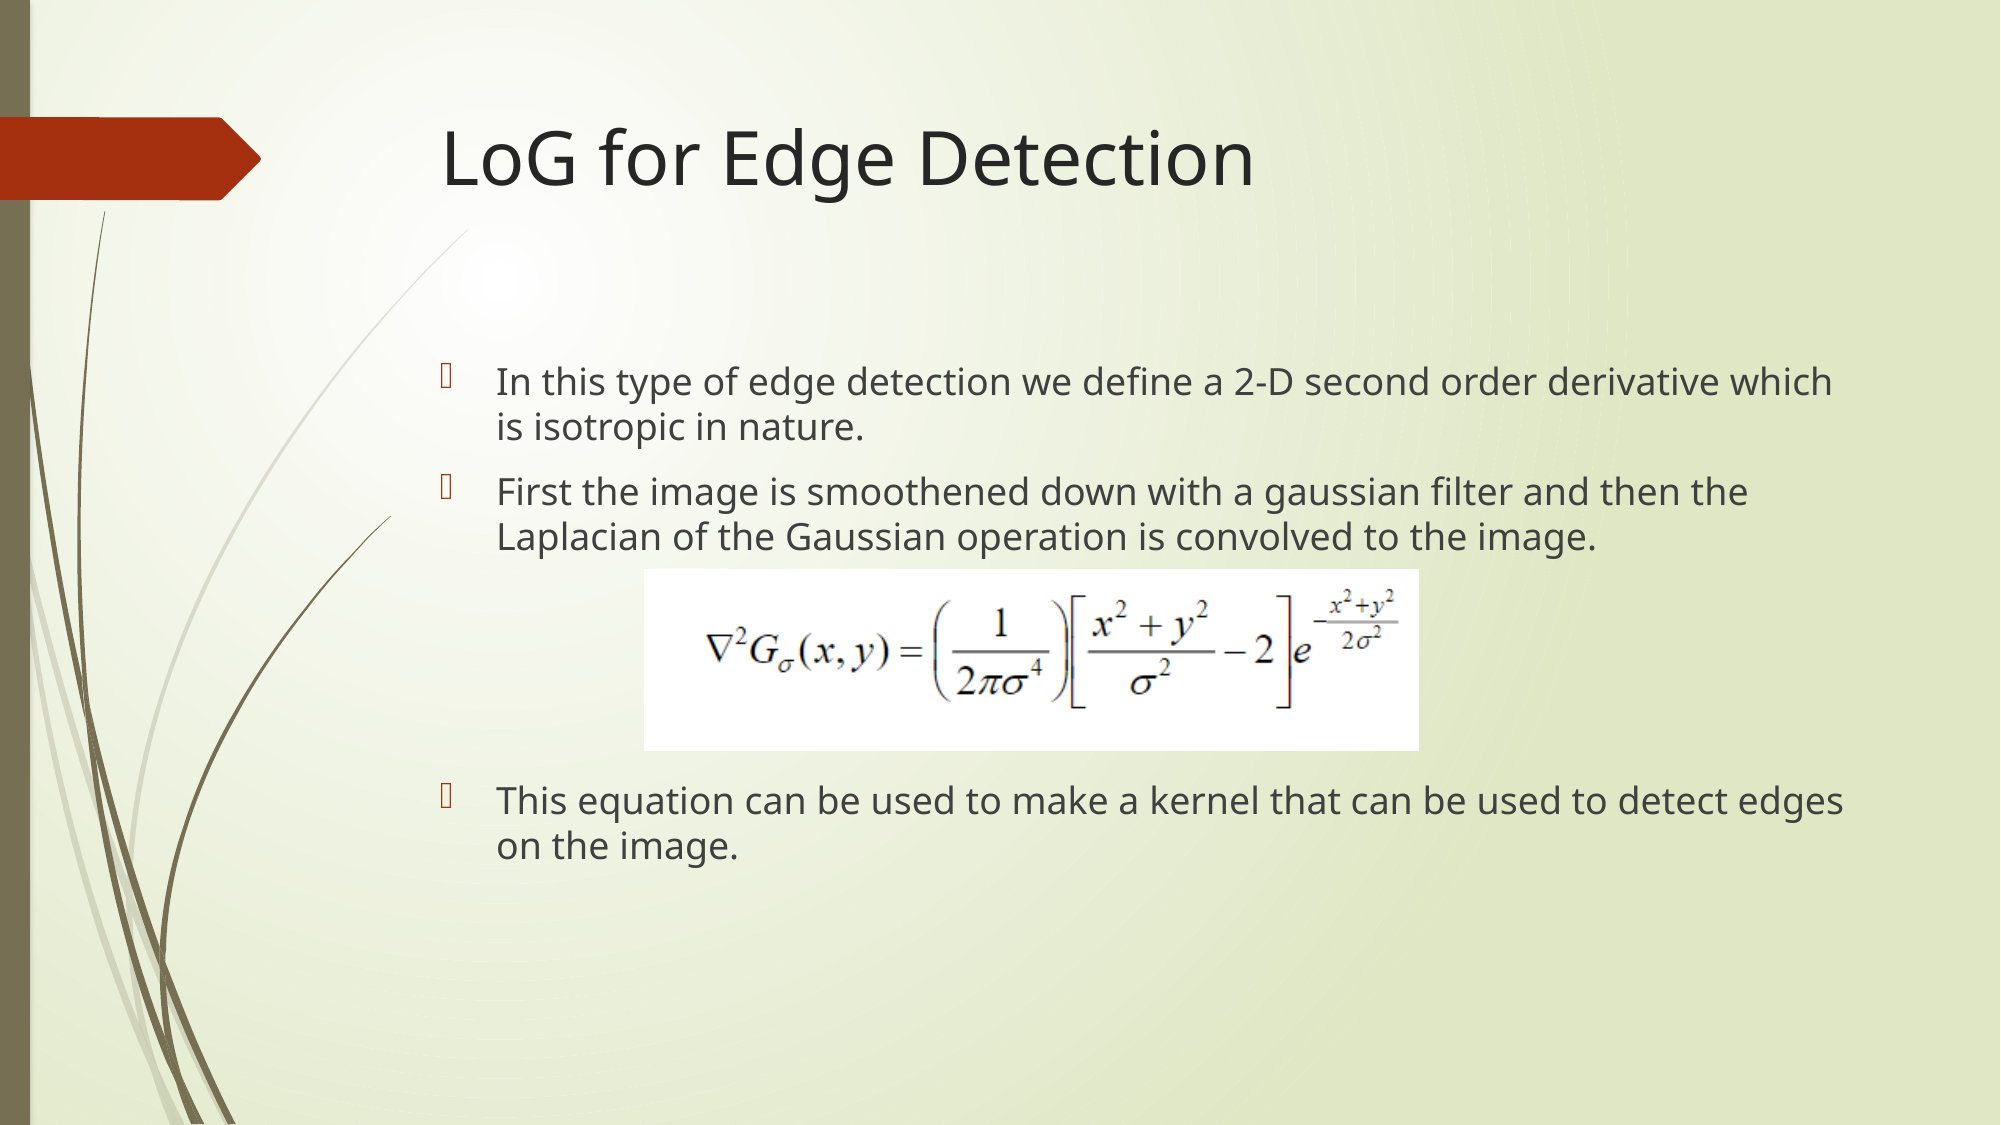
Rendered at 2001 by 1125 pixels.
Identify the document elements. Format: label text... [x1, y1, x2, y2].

picture [644, 568, 1419, 751]
list In this type of edge detection we define a 2-D second order derivative which is isotropic in nature. First the image is smoothened down with a gaussian filter and then the Laplacian of the Gaussian operation is convolved to the image. This equation can be used to make a kernel that can be used to detect edges on the image. [424, 350, 1888, 970]
title LoG for Edge Detection [425, 102, 1888, 313]
